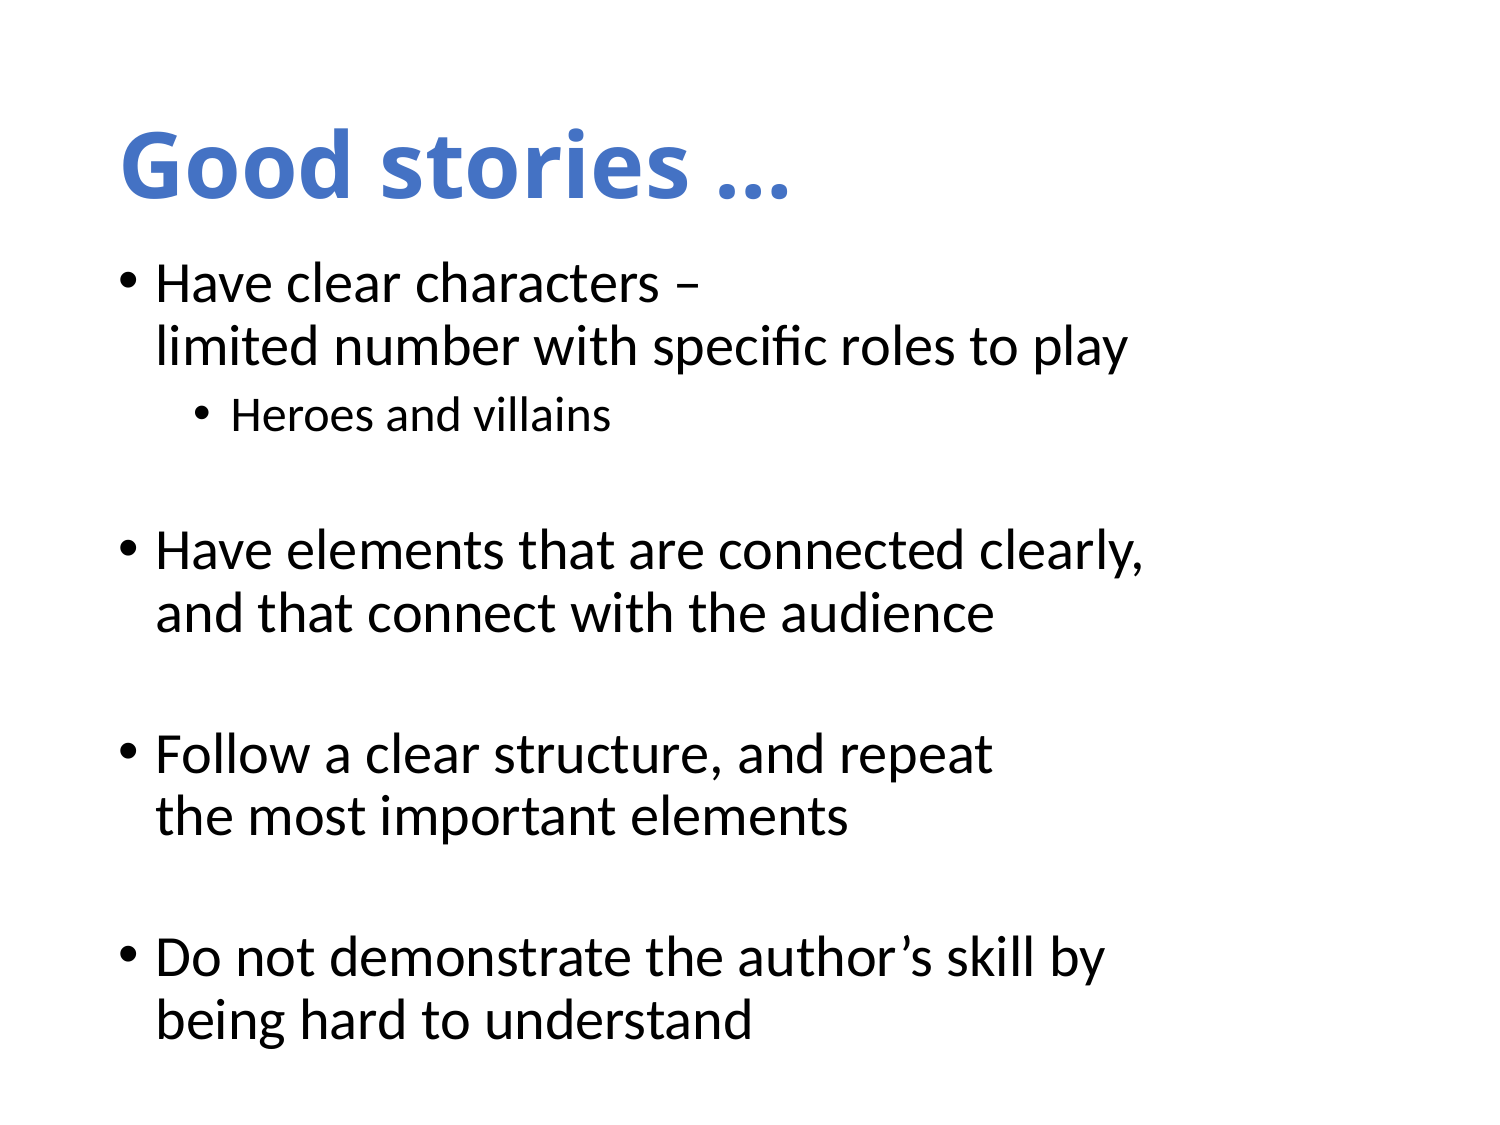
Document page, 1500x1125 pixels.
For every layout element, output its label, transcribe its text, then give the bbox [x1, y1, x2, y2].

list Have clear characters – limited number with specific roles to play Heroes and villains Have elements that are connected clearly, and that connect with the audience Follow a clear structure, and repeat the most important elements Do not demonstrate the author’s skill by being hard to understand [103, 244, 1202, 1072]
title Good stories … [103, 59, 1397, 278]
